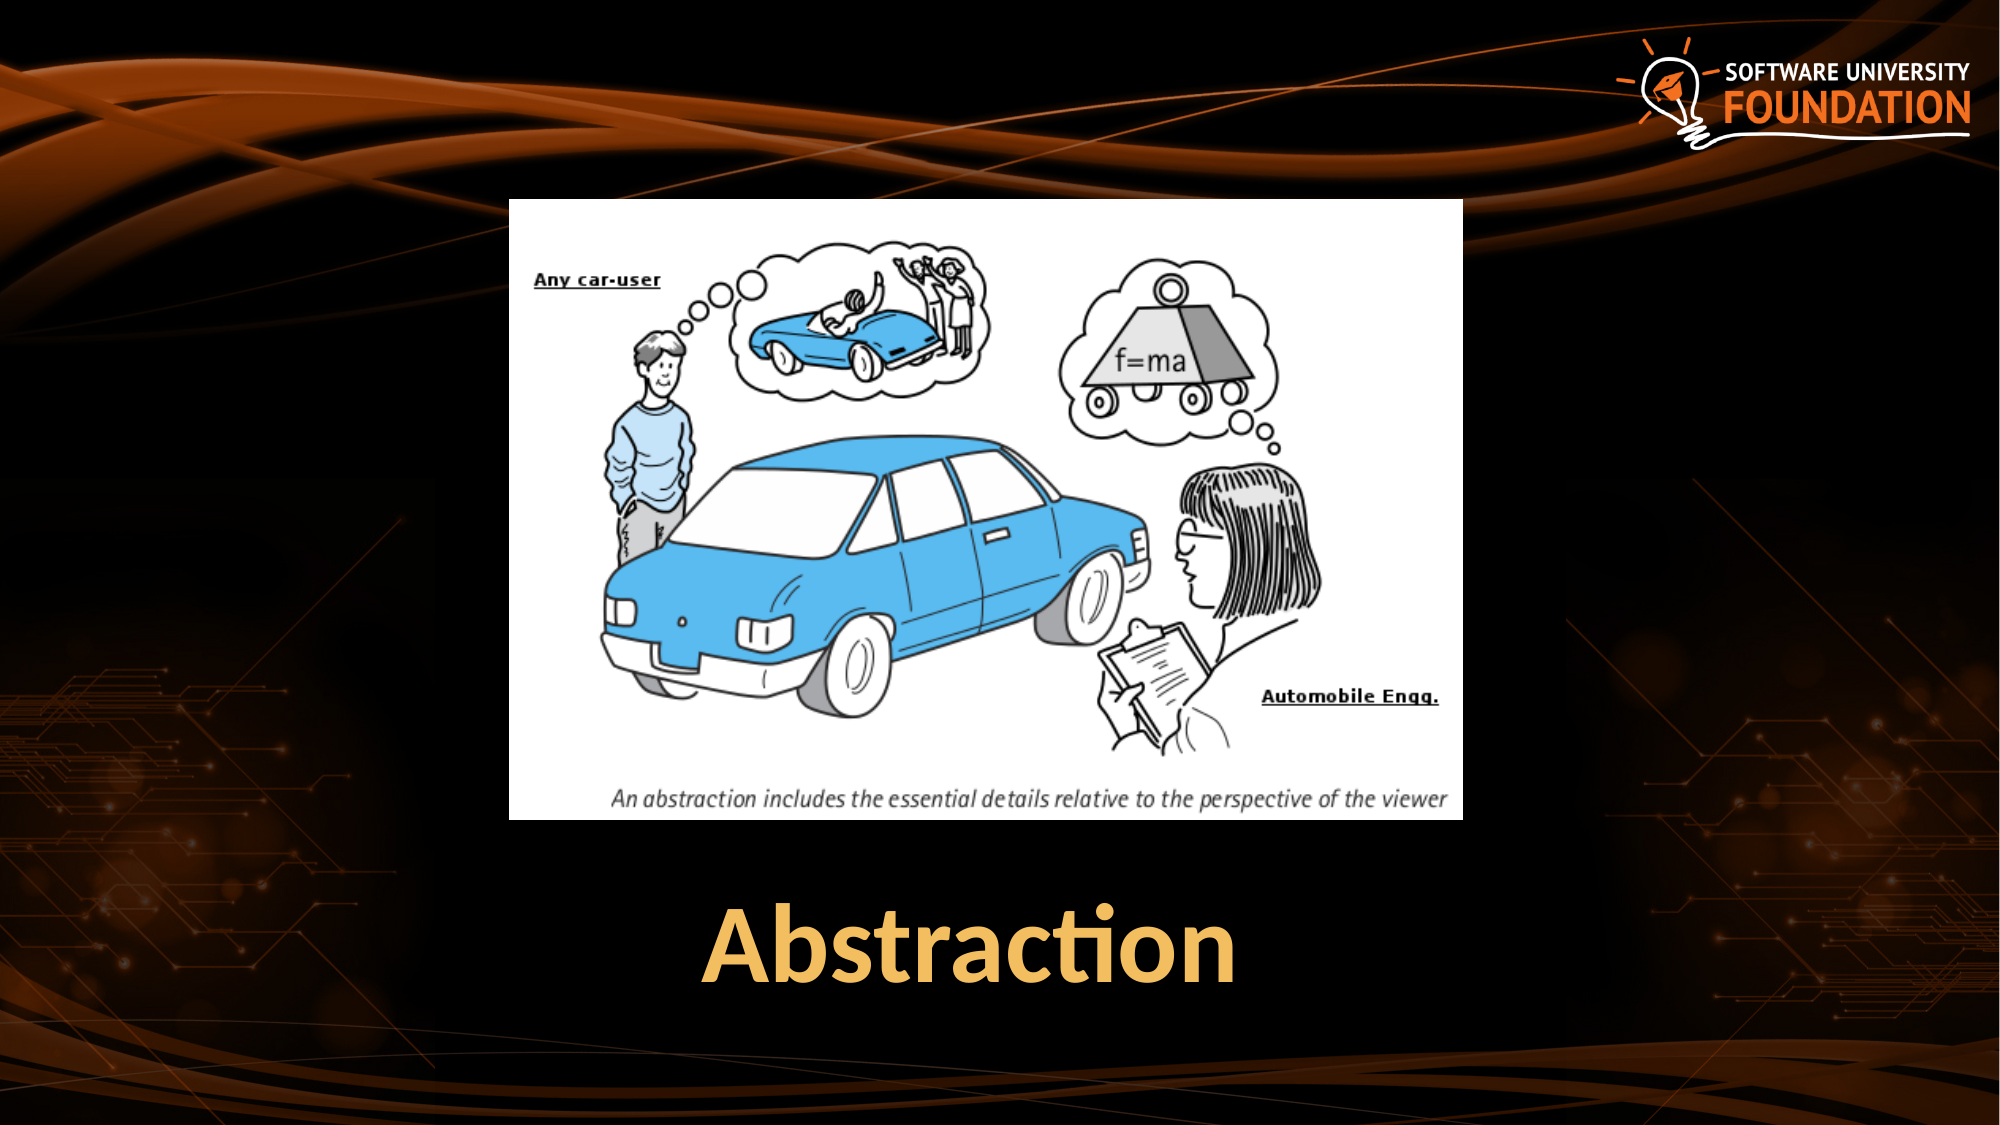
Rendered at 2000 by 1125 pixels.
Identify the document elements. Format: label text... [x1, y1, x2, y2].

title Abstraction [237, 877, 1704, 1013]
picture [0, 0, 2000, 1125]
